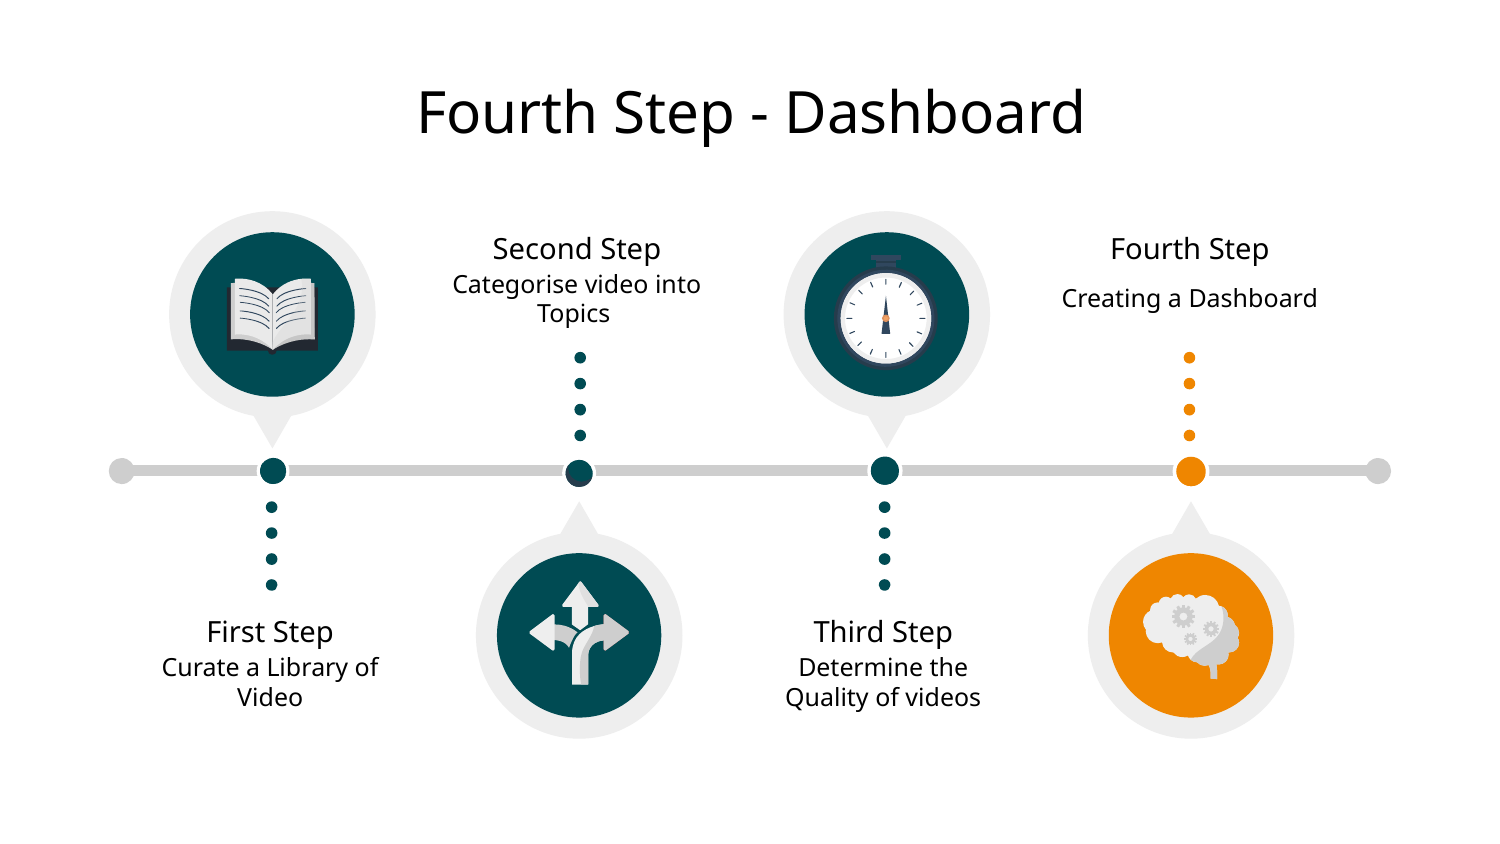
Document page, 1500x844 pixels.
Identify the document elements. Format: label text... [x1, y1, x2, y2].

text_box [902, 465, 1173, 477]
text_box [574, 403, 587, 416]
text_box [263, 457, 287, 478]
text_box [1183, 351, 1196, 364]
text_box [804, 232, 970, 397]
text_box [840, 273, 932, 364]
text_box [569, 459, 593, 481]
text_box [1183, 429, 1196, 442]
text_box [571, 607, 589, 631]
text_box Third Step [738, 609, 1029, 652]
text_box [190, 232, 355, 397]
text_box [878, 579, 891, 591]
text_box Categorise video into Topics [432, 268, 722, 328]
text_box [1108, 553, 1274, 718]
text_box [574, 377, 587, 390]
text_box [562, 583, 587, 607]
text_box [496, 553, 662, 718]
text_box [1087, 501, 1295, 739]
text_box [230, 282, 272, 350]
text_box [1185, 605, 1191, 612]
text_box [878, 553, 891, 565]
text_box [574, 429, 587, 442]
text_box Determine the Quality of videos [738, 652, 1029, 711]
text_box Second Step [432, 226, 722, 268]
text_box [1172, 609, 1179, 615]
text_box Creating a Dashboard [1045, 268, 1335, 328]
text_box [1176, 605, 1182, 612]
text_box [579, 614, 629, 685]
text_box [265, 527, 278, 539]
text_box [874, 456, 899, 479]
text_box [595, 465, 868, 477]
text_box [578, 581, 599, 607]
text_box [565, 464, 593, 487]
text_box [783, 211, 991, 449]
text_box [1365, 458, 1392, 485]
text_box [837, 269, 935, 367]
text_box [226, 287, 318, 355]
text_box [1176, 462, 1206, 487]
text_box [555, 624, 578, 648]
text_box [845, 278, 926, 359]
text_box [1209, 465, 1366, 477]
text_box [875, 263, 897, 267]
text_box [574, 351, 587, 364]
text_box [1179, 456, 1206, 480]
text_box Fourth Step [1045, 226, 1335, 268]
text_box [234, 278, 273, 349]
text_box Curate a Library of Video [125, 652, 415, 711]
text_box [1183, 377, 1196, 390]
text_box [867, 453, 903, 489]
text_box [870, 254, 902, 261]
text_box [475, 501, 683, 739]
text_box [256, 454, 290, 488]
text_box [1187, 618, 1195, 624]
text_box Fourth Step - Dashboard [117, 67, 1385, 154]
text_box [1172, 618, 1179, 624]
text_box First Step [125, 609, 415, 652]
text_box [878, 501, 891, 514]
text_box [1187, 609, 1195, 615]
text_box [272, 278, 302, 341]
text_box [529, 614, 555, 651]
text_box [878, 527, 891, 539]
text_box [833, 266, 938, 371]
text_box [562, 456, 597, 491]
text_box [108, 458, 135, 485]
text_box [289, 465, 563, 477]
text_box [870, 461, 899, 485]
text_box [265, 579, 278, 591]
text_box [169, 211, 376, 449]
text_box [272, 278, 315, 350]
text_box [1143, 594, 1223, 659]
text_box [883, 295, 889, 315]
text_box [1185, 621, 1191, 628]
text_box [260, 462, 286, 485]
text_box [1190, 606, 1240, 680]
text_box [265, 553, 278, 565]
text_box [1183, 403, 1196, 416]
text_box [881, 321, 891, 334]
text_box [265, 501, 278, 514]
text_box [1172, 453, 1210, 490]
text_box [572, 626, 593, 685]
text_box [134, 465, 257, 477]
